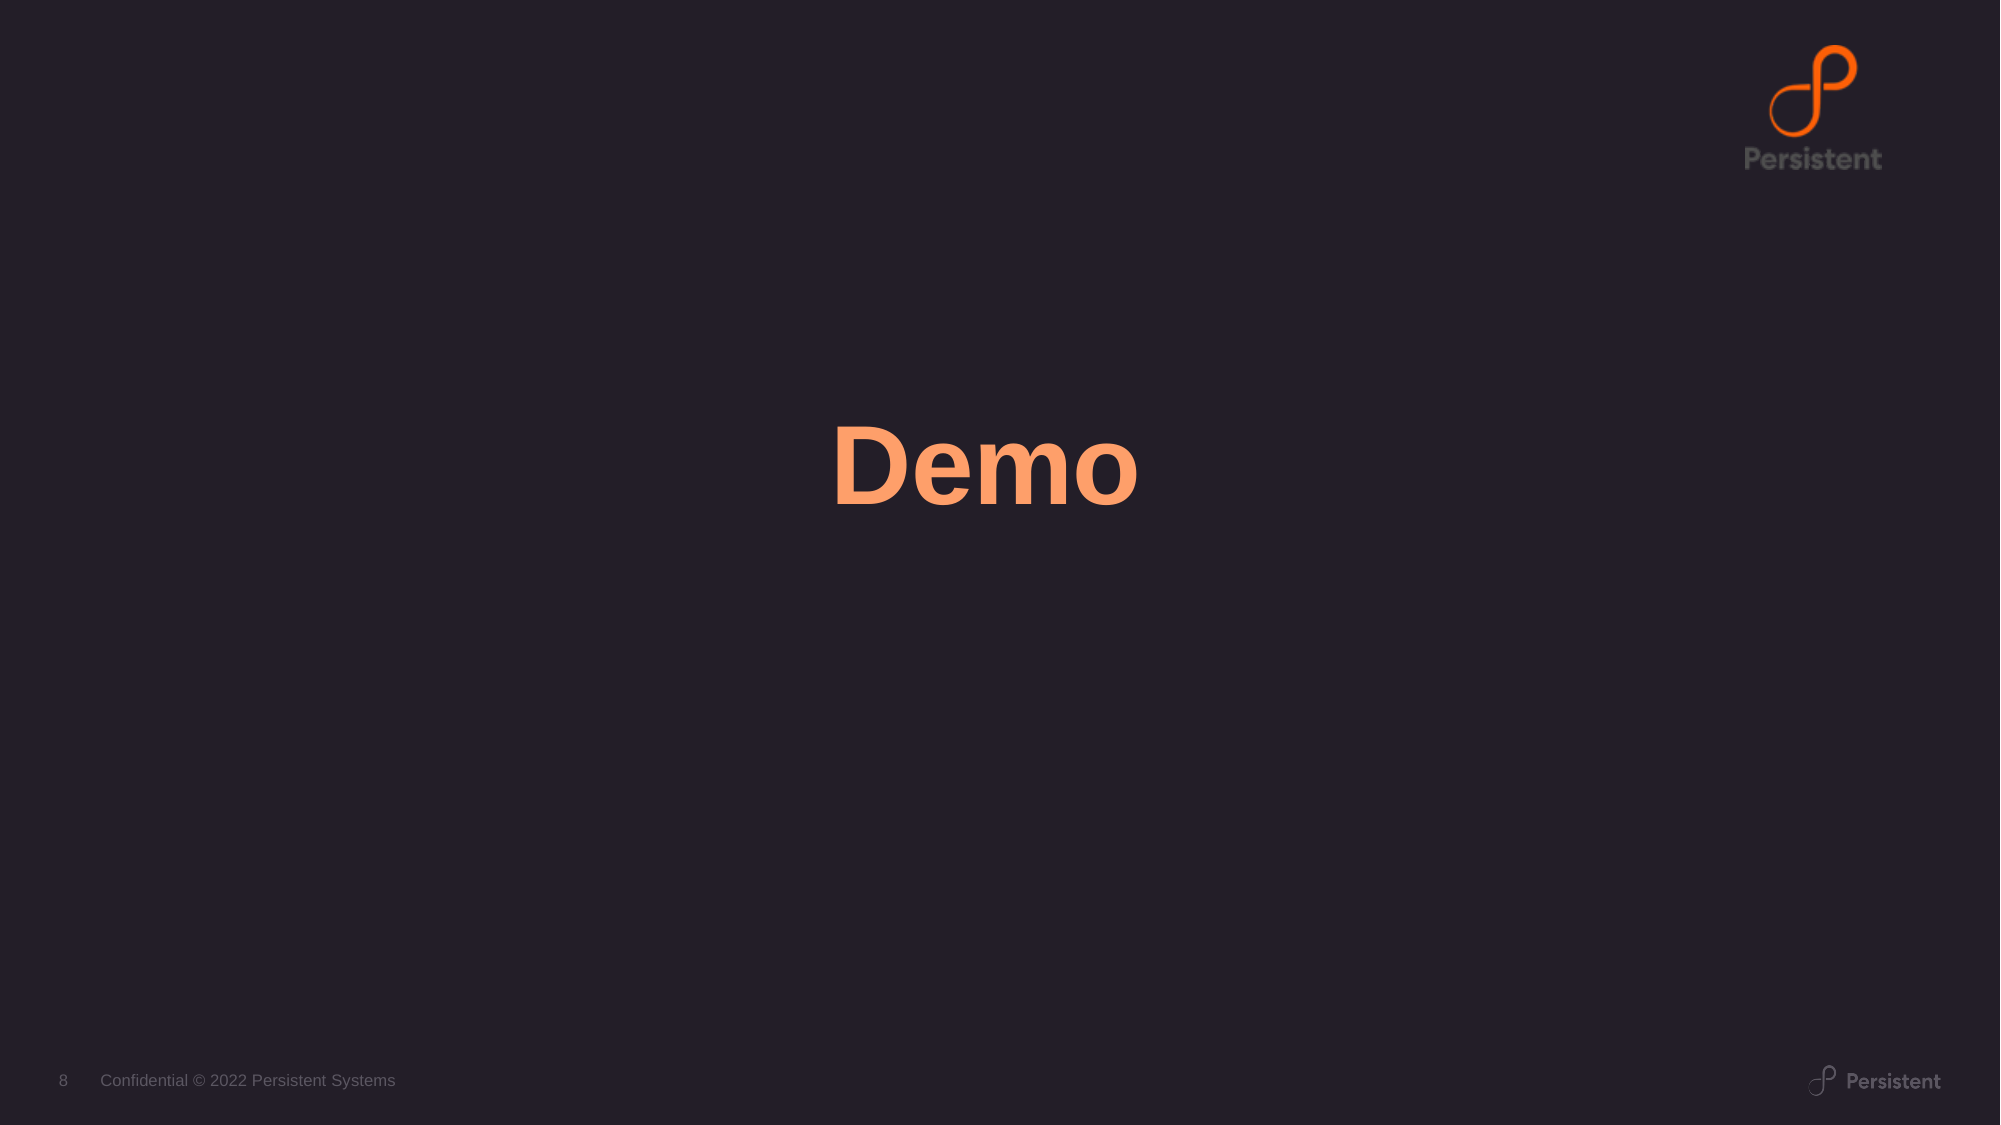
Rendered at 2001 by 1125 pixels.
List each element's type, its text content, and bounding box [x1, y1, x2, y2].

title Demo [45, 438, 1927, 498]
picture [1808, 1065, 1941, 1096]
slide_number 8 [59, 1034, 80, 1125]
picture [1745, 45, 1882, 171]
